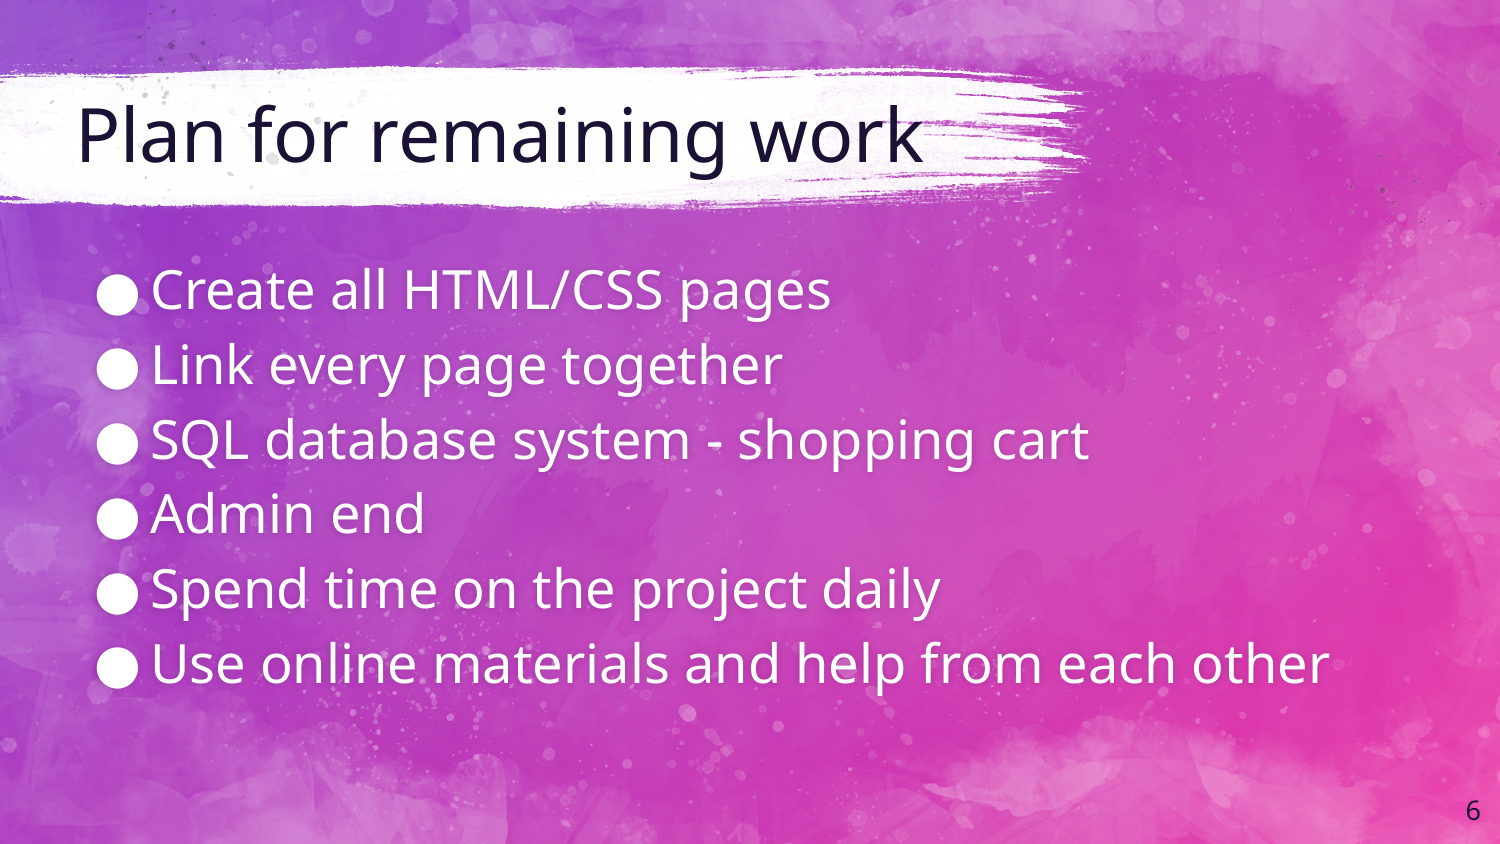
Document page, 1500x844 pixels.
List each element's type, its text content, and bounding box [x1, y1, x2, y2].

title Plan for remaining work [75, 76, 1038, 200]
list Create all HTML/CSS pages Link every page together SQL database system - shopping cart Admin end Spend time on the project daily Use online materials and help from each other [75, 245, 1425, 759]
slide_number ‹#› [1391, 779, 1482, 844]
picture [0, 58, 1092, 219]
